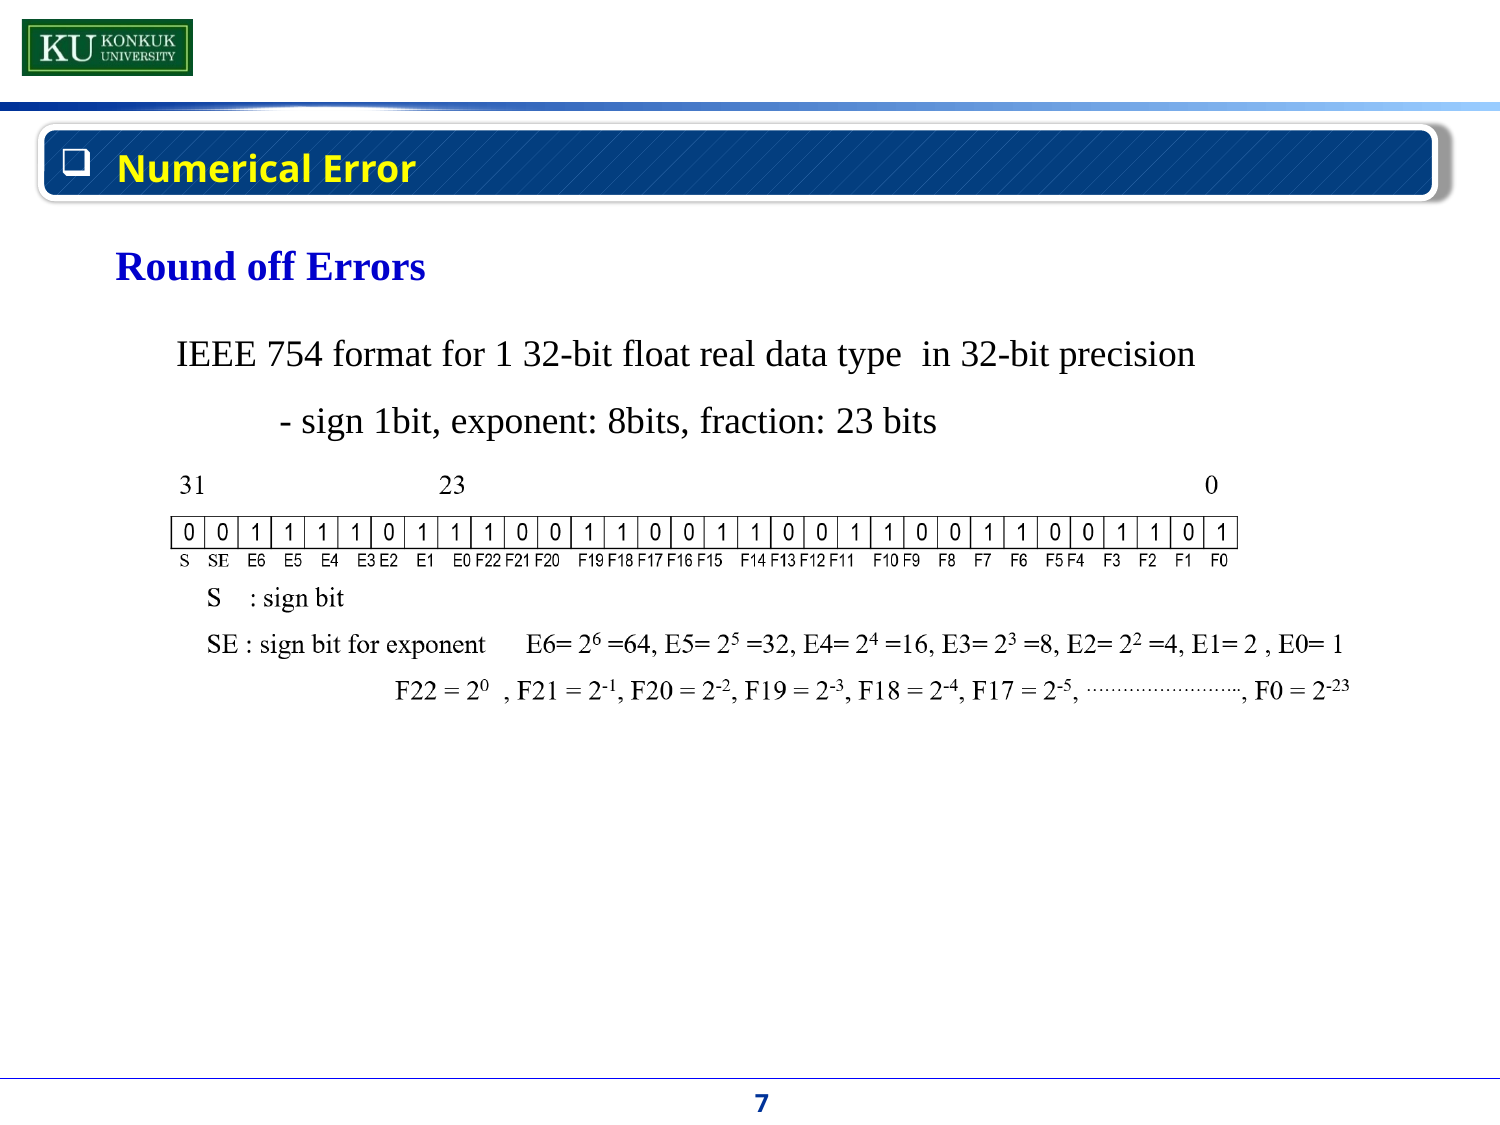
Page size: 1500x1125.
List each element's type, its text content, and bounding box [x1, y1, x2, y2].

picture [21, 19, 193, 76]
picture [159, 444, 1359, 718]
text_box Round off Errors [100, 231, 869, 303]
text_box IEEE 754 format for 1 32-bit float real data type in 32-bit precision - sign 1bit, exponent: 8bits, fraction: 23 bits [159, 302, 1412, 449]
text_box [40, 103, 1436, 199]
